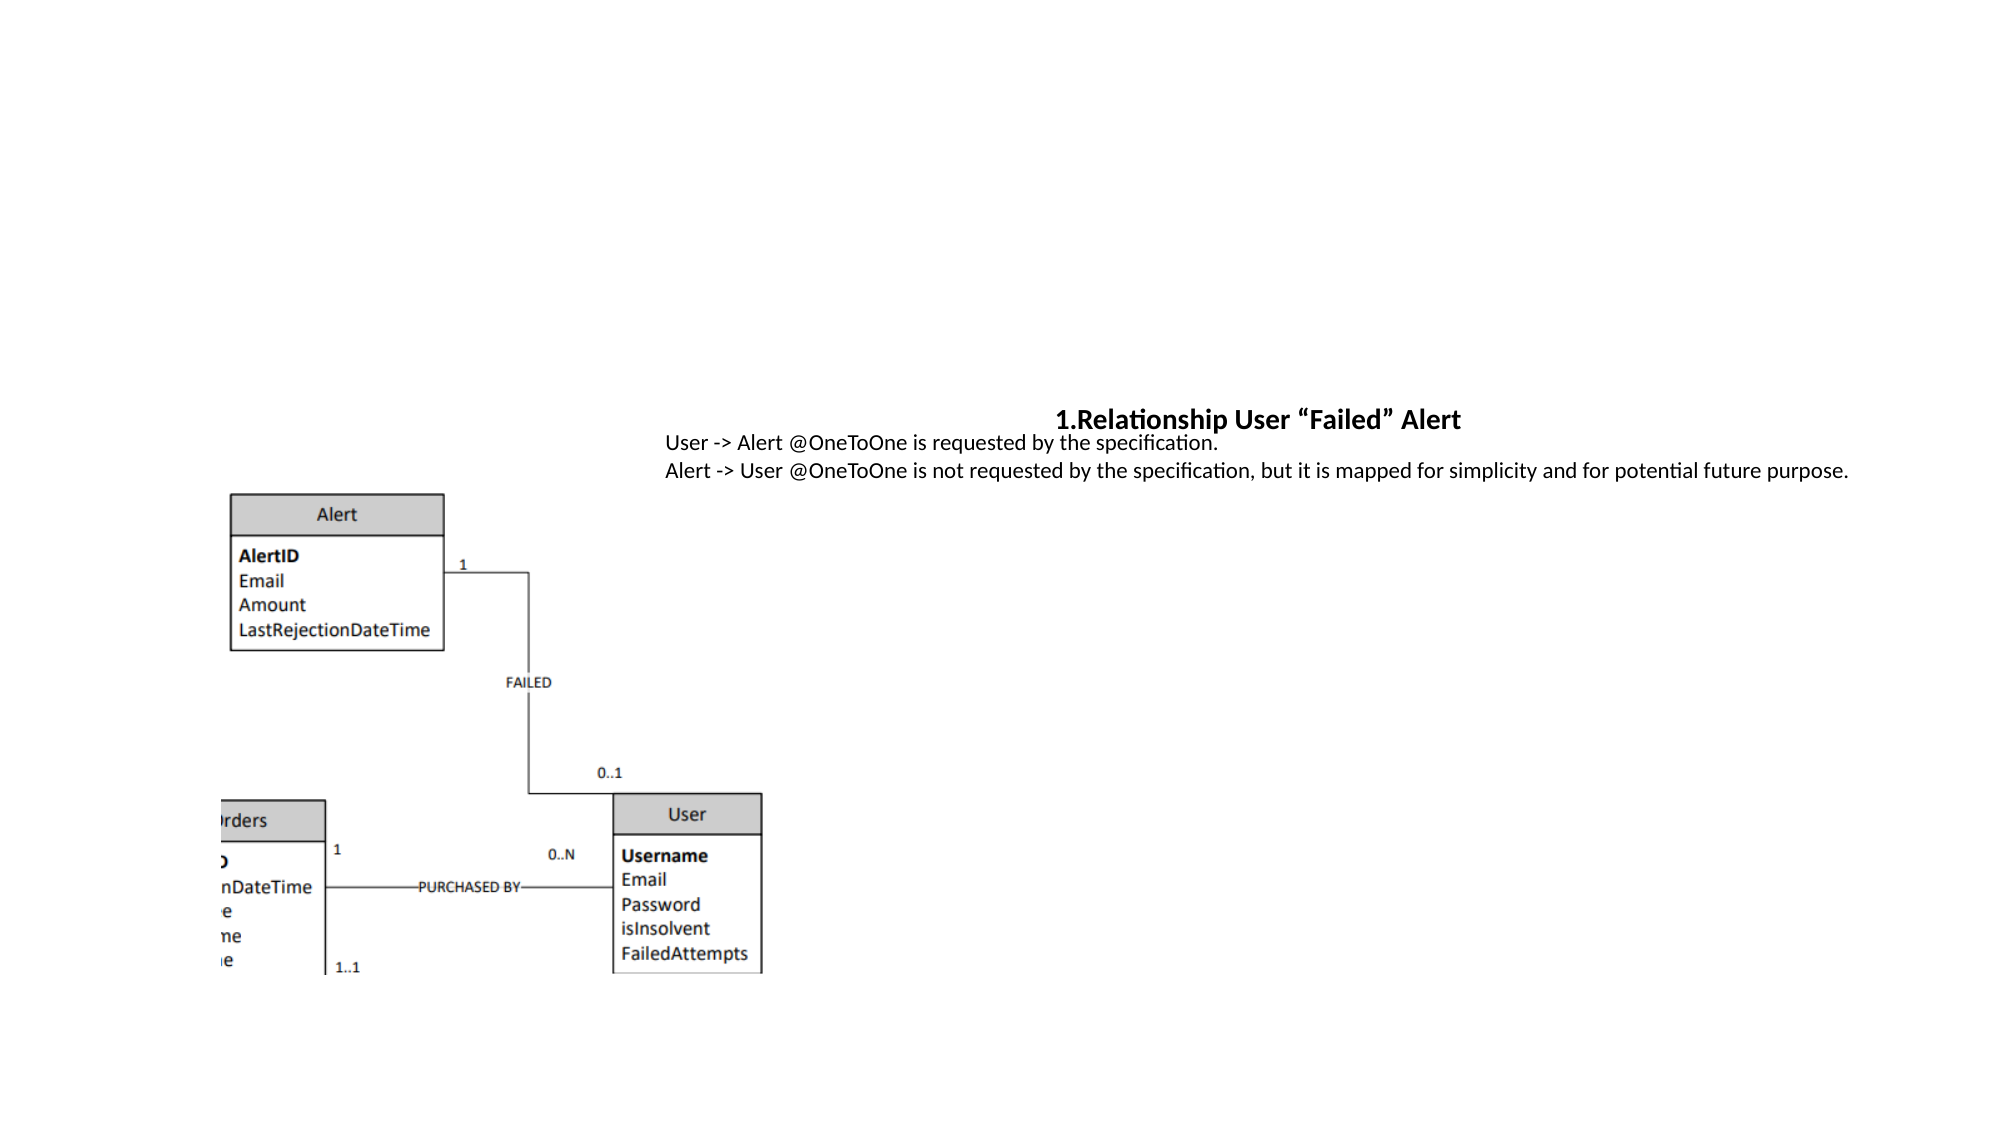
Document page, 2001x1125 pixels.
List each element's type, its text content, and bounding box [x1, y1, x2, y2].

text_box User -> Alert @OneToOne is requested by the specification. Alert -> User @OneToOne is not requested by the specification, but it is mapped for simplicity and for potential future purpose. [650, 420, 1867, 536]
picture [221, 477, 769, 975]
text_box Relationship User “Failed” Alert [964, 392, 1478, 420]
